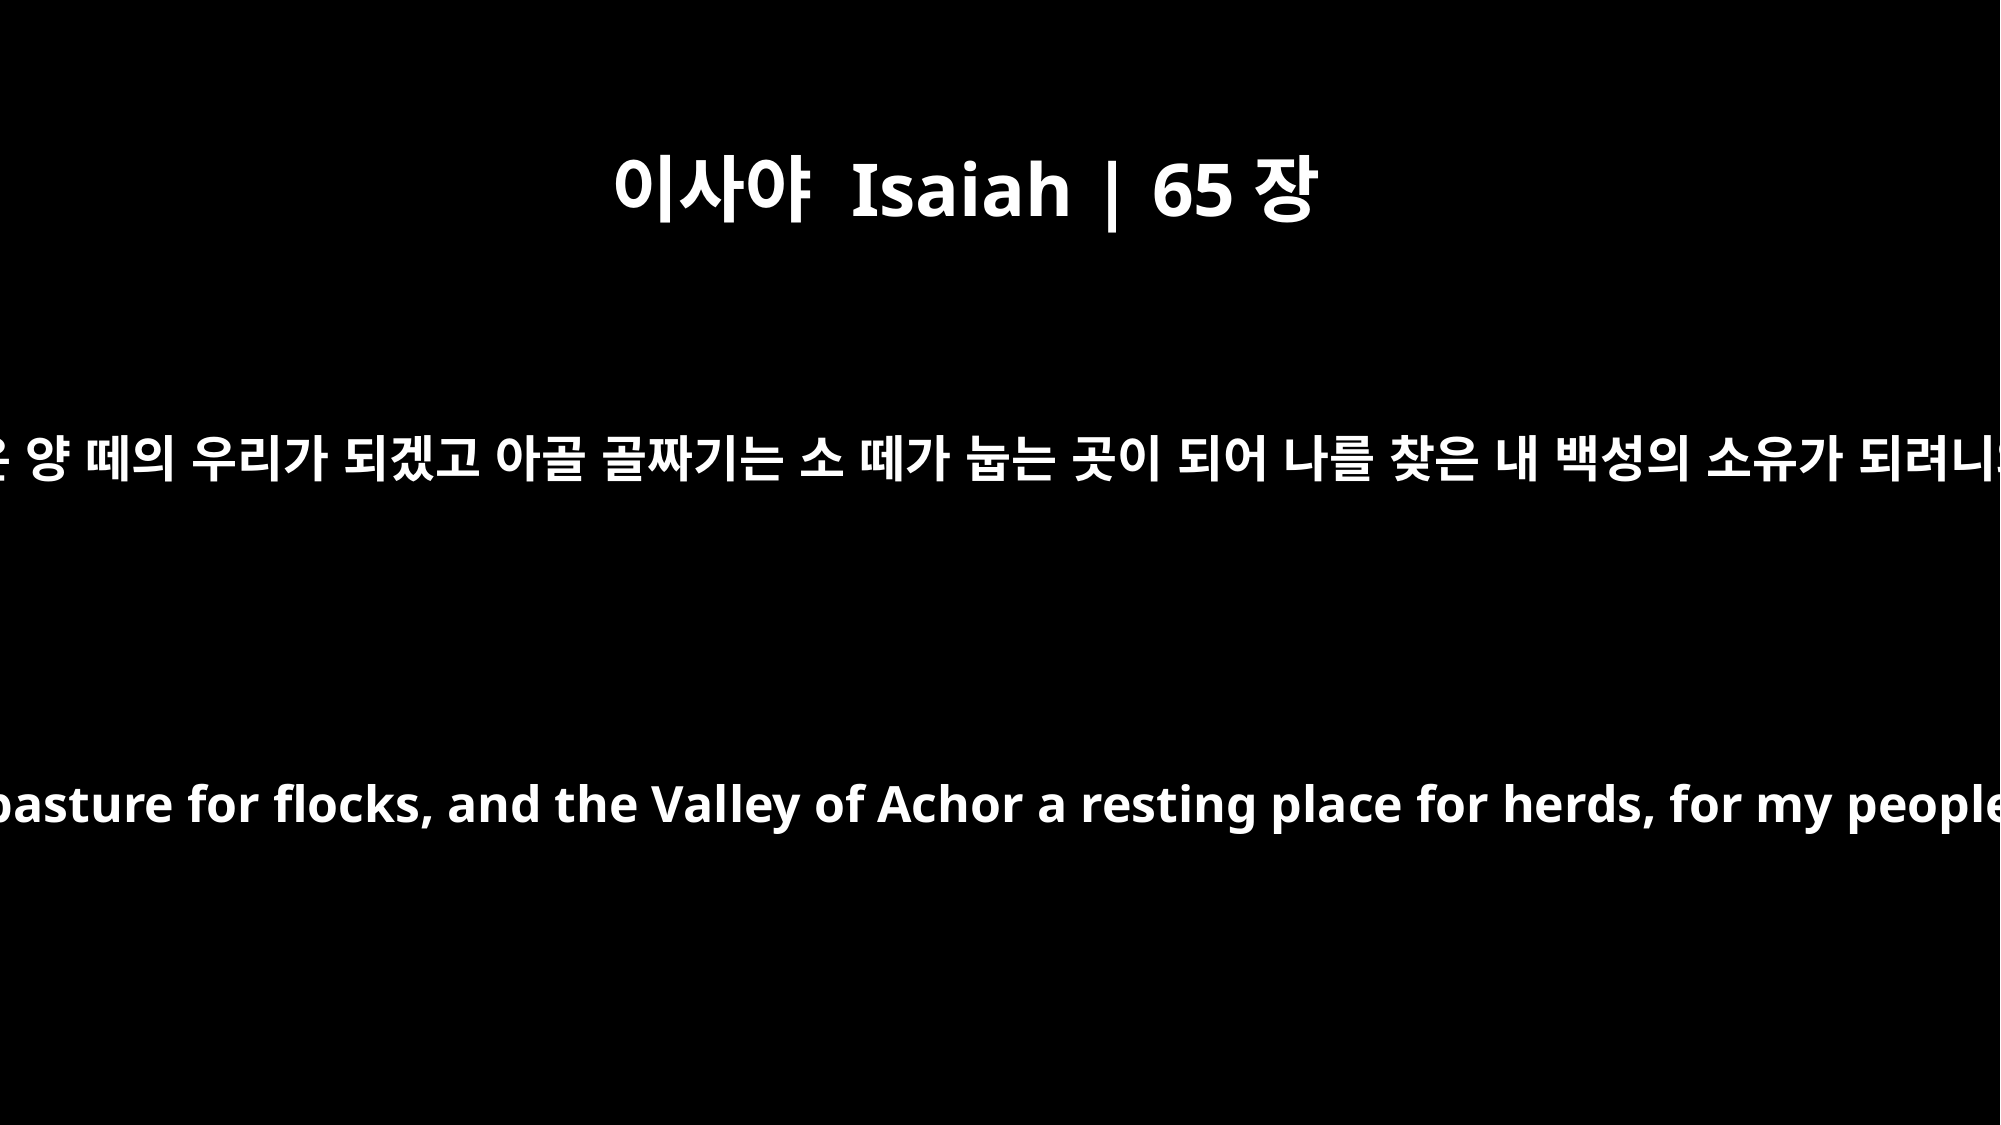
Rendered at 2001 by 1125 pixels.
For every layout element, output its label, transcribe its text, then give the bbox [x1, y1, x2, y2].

text_box 이사야 Isaiah | 65장 [596, 136, 1336, 239]
text_box 10 사론은 양 떼의 우리가 되겠고 아골 골짜기는 소 떼가 눕는 곳이 되어 나를 찾은 내 백성의 소유가 되려니와 [0, 359, 2000, 495]
text_box Sharon will become a pasture for flocks, and the Valley of Achor a resting place for herds, for my people who seek me. [0, 764, 2000, 840]
